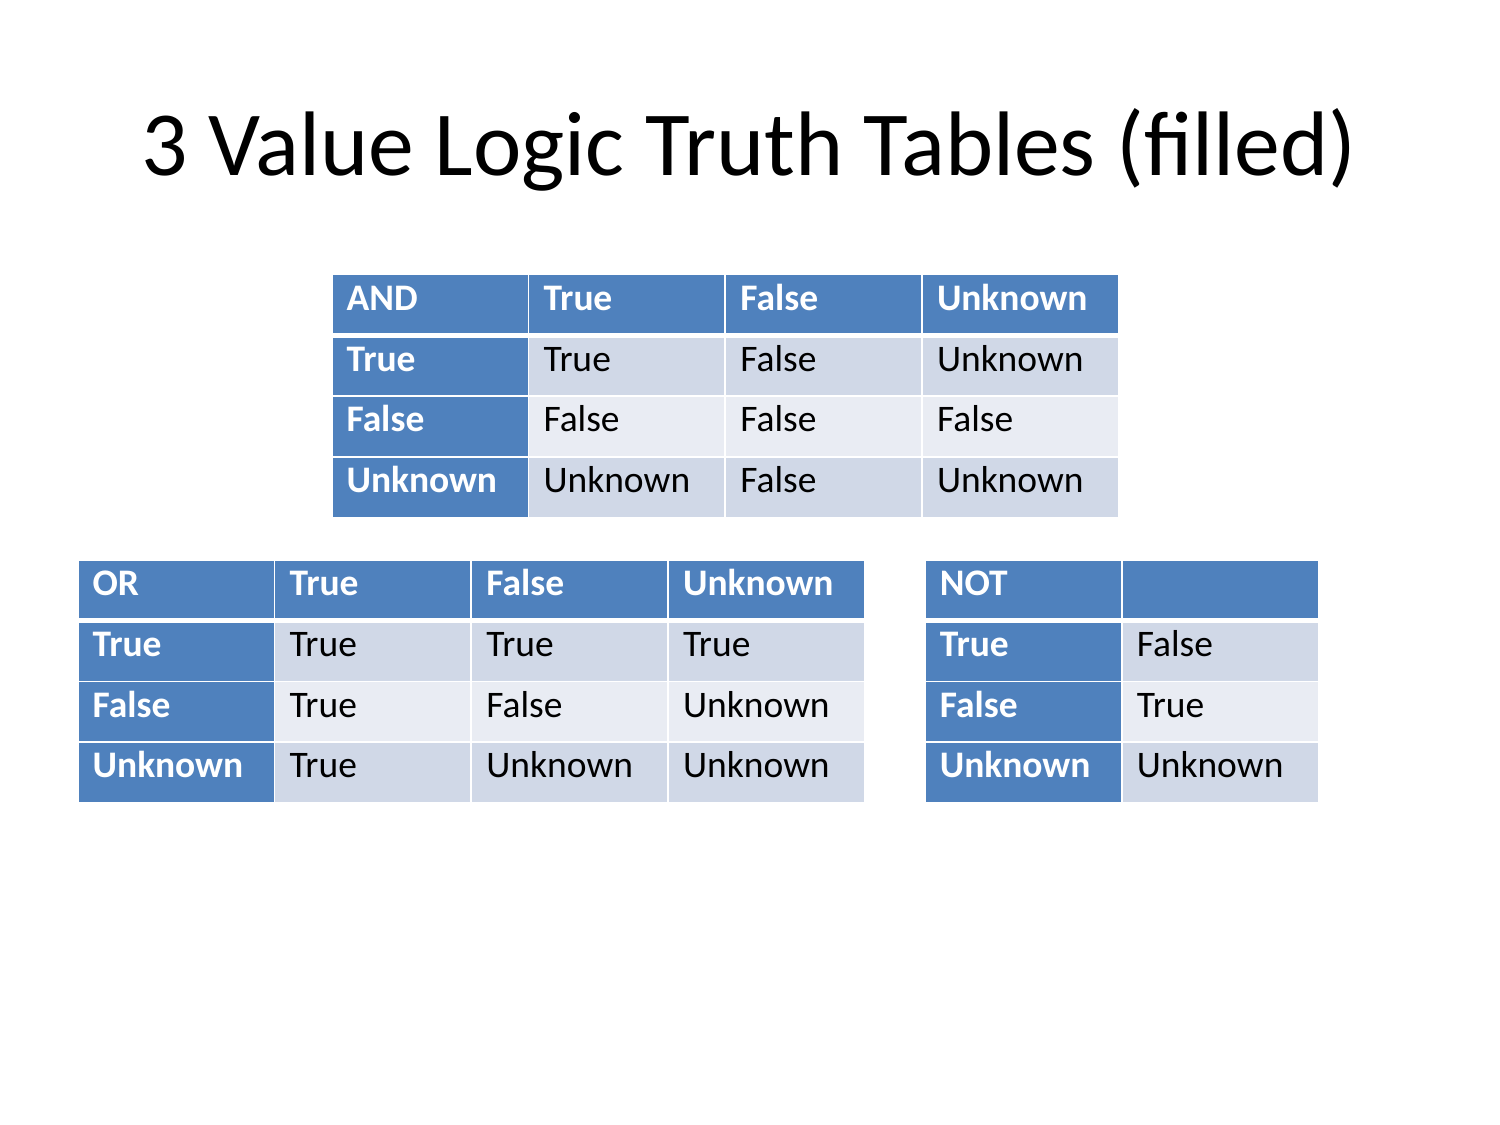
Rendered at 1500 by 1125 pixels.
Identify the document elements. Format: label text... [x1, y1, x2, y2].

table_cell True [275, 623, 470, 681]
table_cell True [472, 623, 667, 681]
table_cell Unknown [923, 338, 1118, 395]
table_cell False [529, 397, 724, 456]
table_cell False [79, 682, 274, 741]
table_header False [472, 561, 667, 618]
table_cell Unknown [1123, 743, 1318, 802]
table_cell Unknown [926, 743, 1121, 802]
table_cell Unknown [333, 458, 528, 517]
table_header OR [79, 561, 274, 618]
table_cell Unknown [923, 458, 1118, 517]
table_cell True [79, 623, 274, 681]
table_cell False [926, 682, 1121, 741]
table_cell False [726, 458, 921, 517]
table_cell False [472, 682, 667, 741]
table_cell Unknown [472, 743, 667, 802]
table_cell False [726, 338, 921, 395]
table_cell True [333, 338, 528, 395]
table_cell False [923, 397, 1118, 456]
table_cell Unknown [79, 743, 274, 802]
table_cell True [926, 623, 1121, 681]
table_cell True [275, 682, 470, 741]
table_cell False [1123, 623, 1318, 681]
table_cell Unknown [669, 743, 864, 802]
table_header [1123, 561, 1318, 618]
table_cell False [333, 397, 528, 456]
table_header Unknown [669, 561, 864, 618]
table_cell False [726, 397, 921, 456]
table_header False [726, 275, 921, 333]
table_header True [529, 275, 724, 333]
table_header Unknown [923, 275, 1118, 333]
table_cell True [1123, 682, 1318, 741]
table_header NOT [926, 561, 1121, 618]
table_header AND [333, 275, 528, 333]
table_cell True [275, 743, 470, 802]
table_cell True [529, 338, 724, 395]
table_cell True [669, 623, 864, 681]
title 3 Value Logic Truth Tables (filled) [75, 45, 1425, 233]
table_header True [275, 561, 470, 618]
table_cell Unknown [529, 458, 724, 517]
table_cell Unknown [669, 682, 864, 741]
